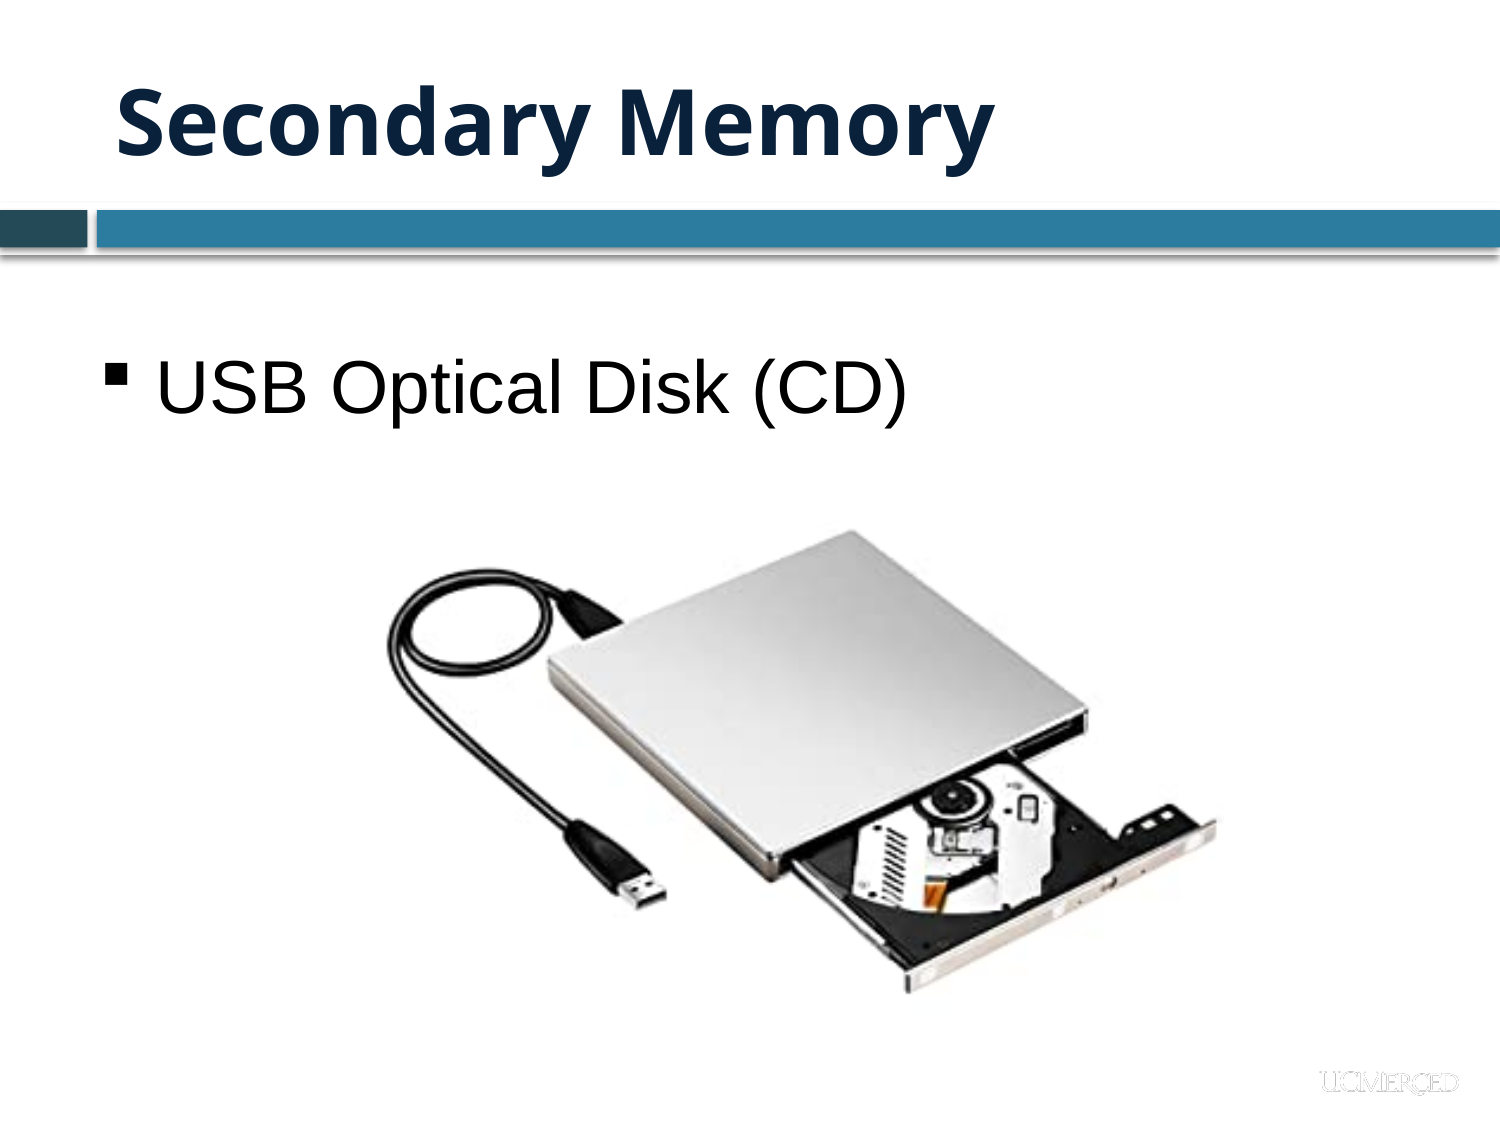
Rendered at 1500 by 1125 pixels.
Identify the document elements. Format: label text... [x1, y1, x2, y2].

picture [382, 459, 1225, 1055]
title Secondary Memory [100, 37, 1438, 200]
text_box USB Optical Disk (CD) [45, 286, 925, 437]
